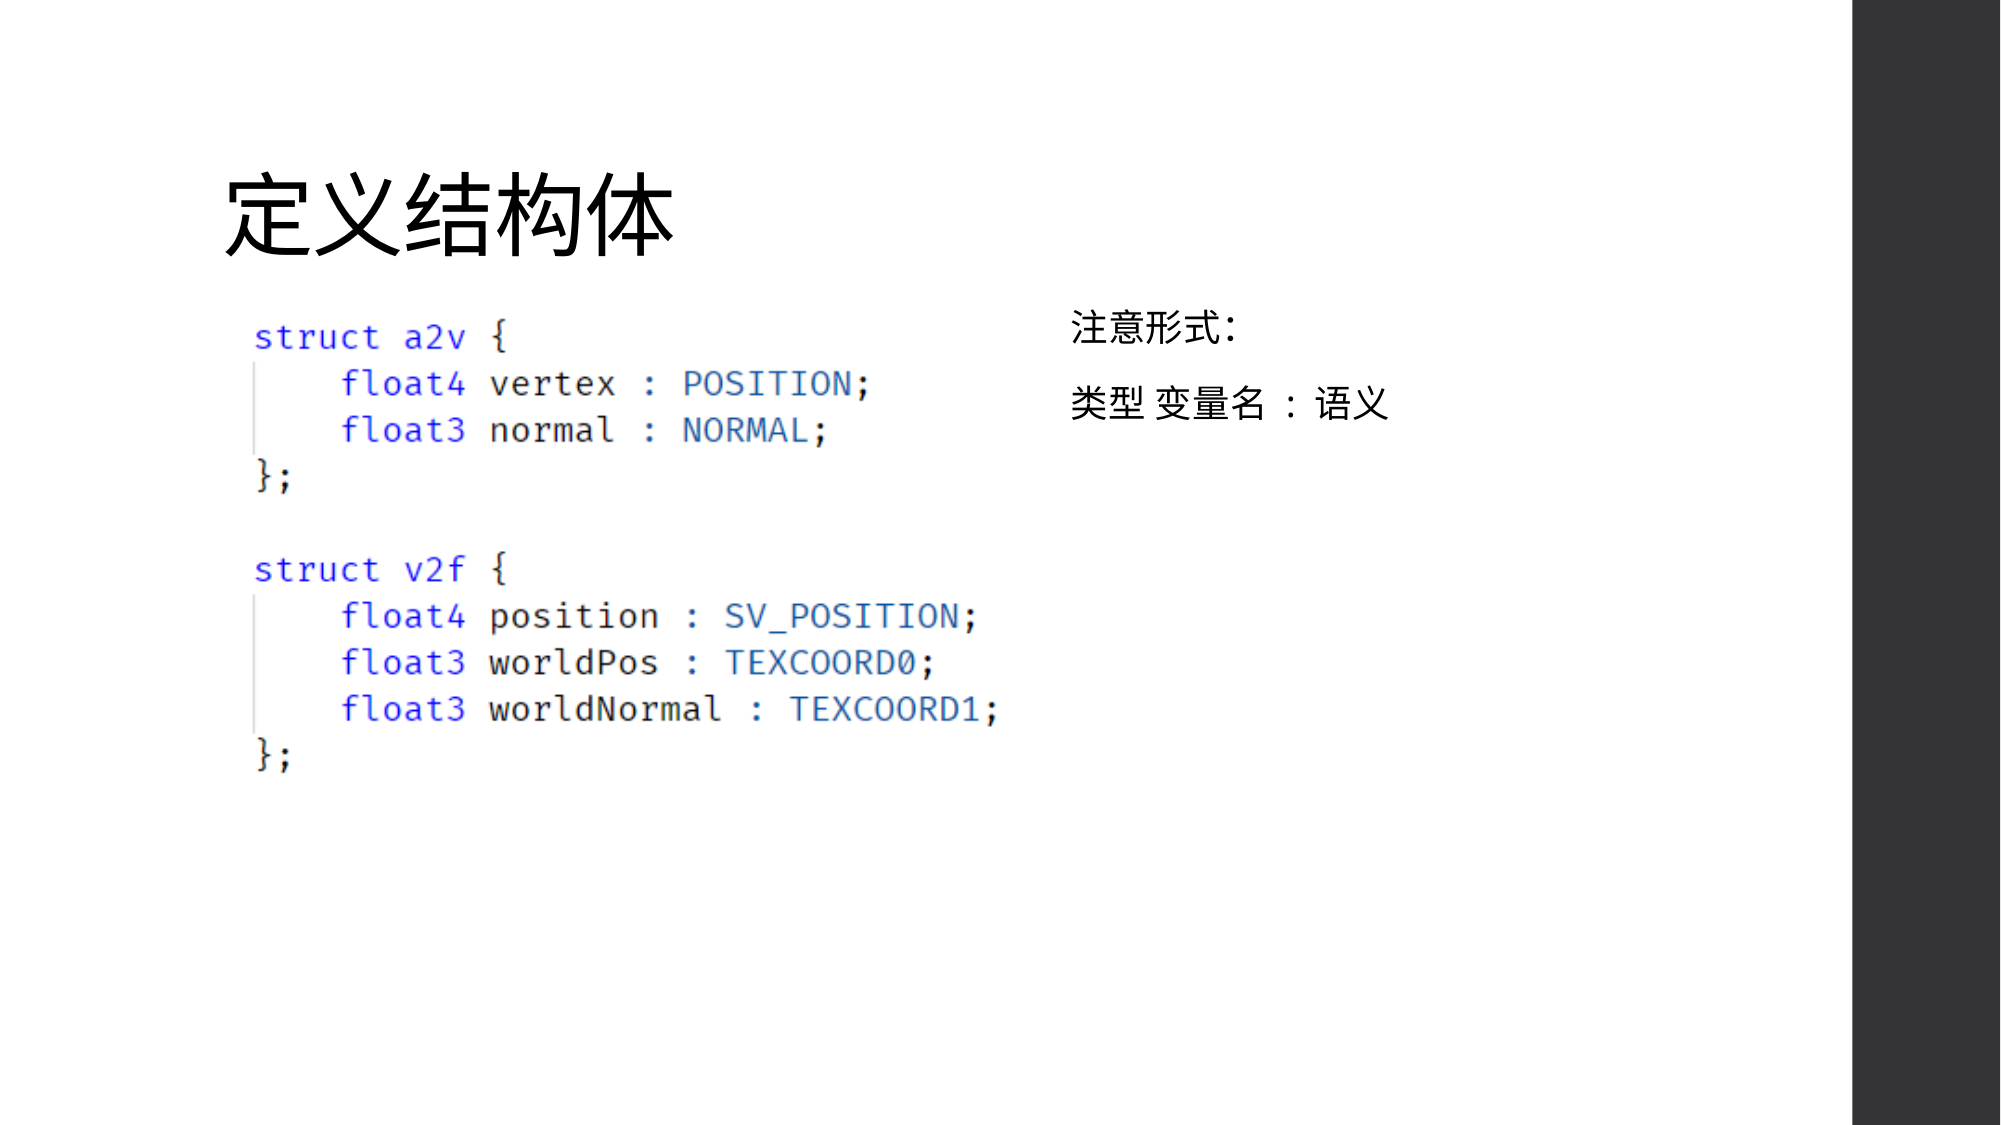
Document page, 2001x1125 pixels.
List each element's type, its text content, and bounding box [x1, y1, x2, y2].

title 定义结构体 [206, 60, 1797, 278]
list 注意形式： 类型 变量名 : 语义 [1025, 299, 1617, 1014]
picture [193, 299, 1068, 790]
